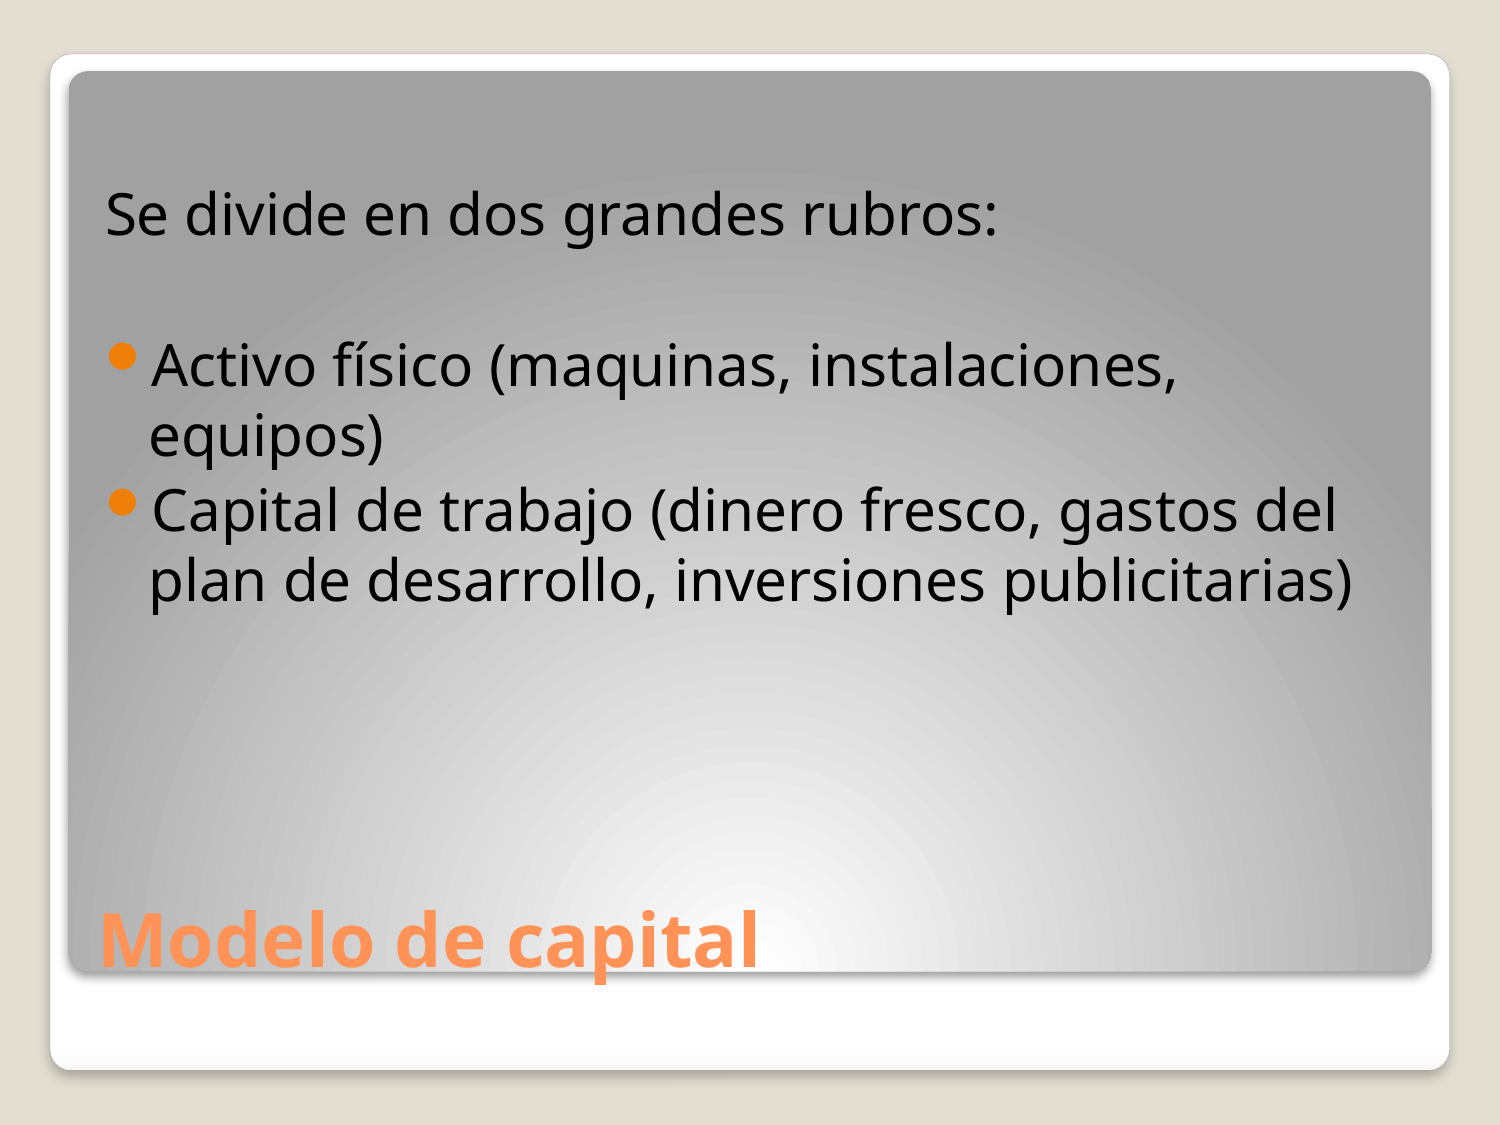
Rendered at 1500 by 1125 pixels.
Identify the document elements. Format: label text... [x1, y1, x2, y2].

title Modelo de capital [82, 901, 1425, 990]
list Se divide en dos grandes rubros: Activo físico (maquinas, instalaciones, equipos) Capital de trabajo (dinero fresco, gastos del plan de desarrollo, inversiones publicitarias) [75, 162, 1425, 901]
